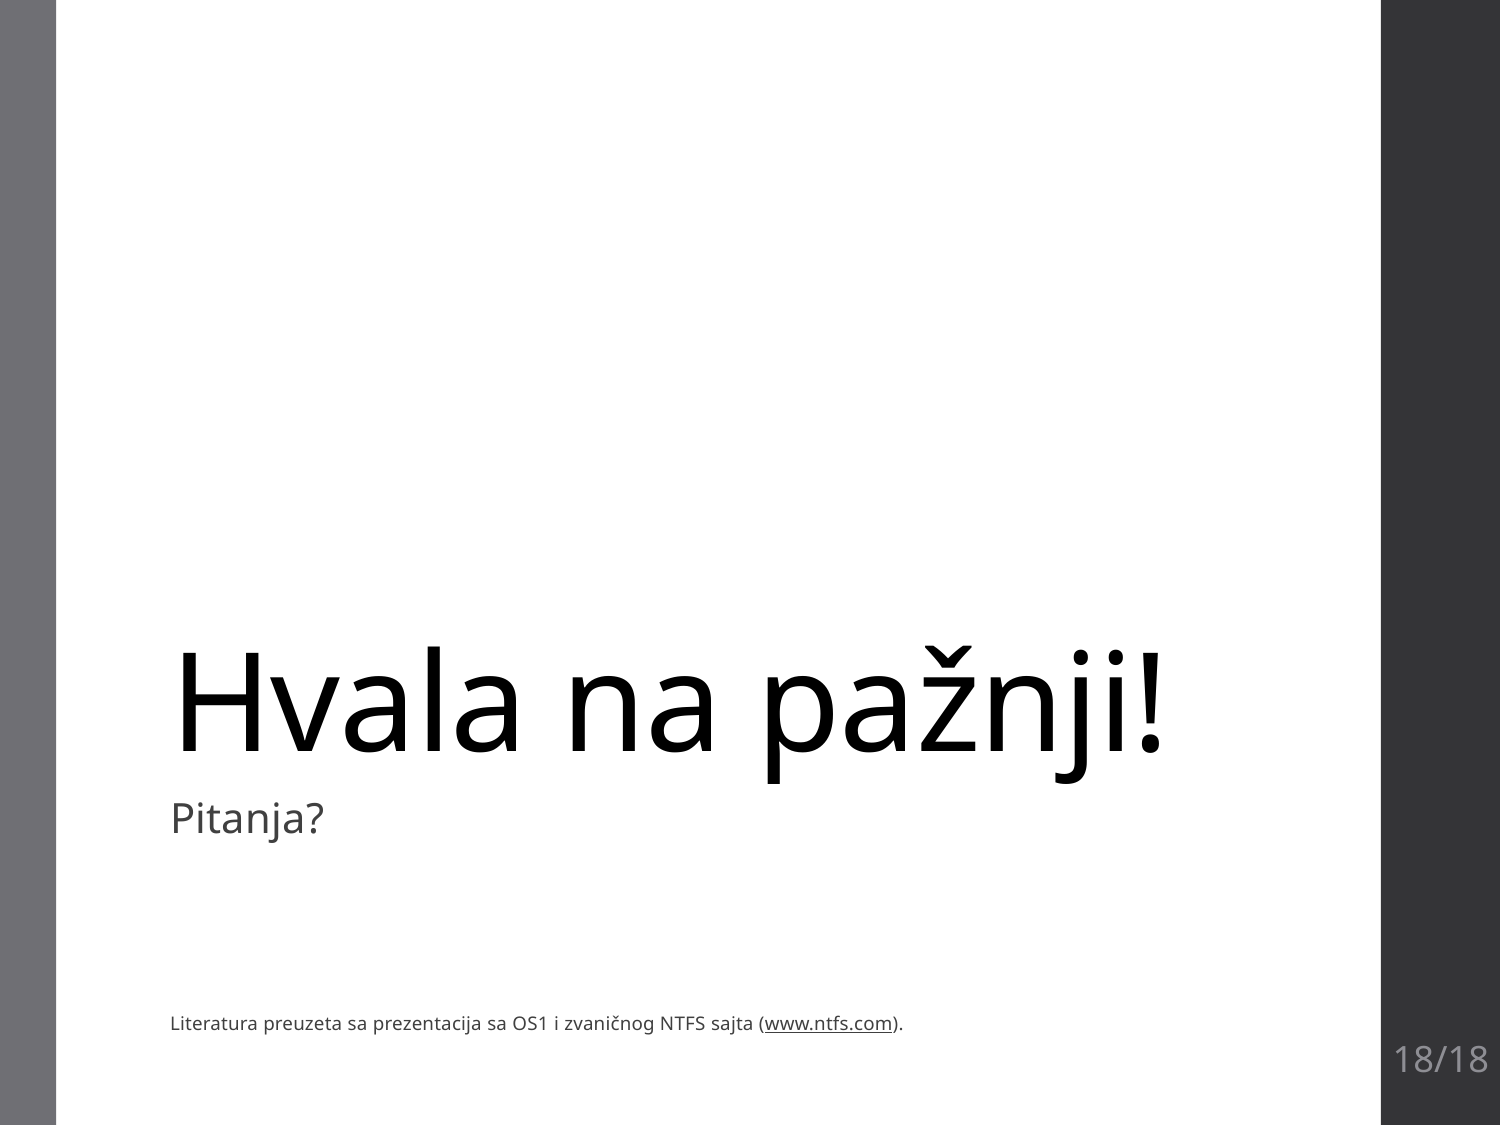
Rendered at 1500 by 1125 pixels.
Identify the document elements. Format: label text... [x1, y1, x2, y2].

list Pitanja? Literatura preuzeta sa prezentacija sa OS1 i zvaničnog NTFS sajta (www.ntfs.com). [155, 787, 1314, 1065]
slide_number 18/18 [1384, 1012, 1498, 1110]
title Hvala na pažnji! [155, 124, 1314, 787]
